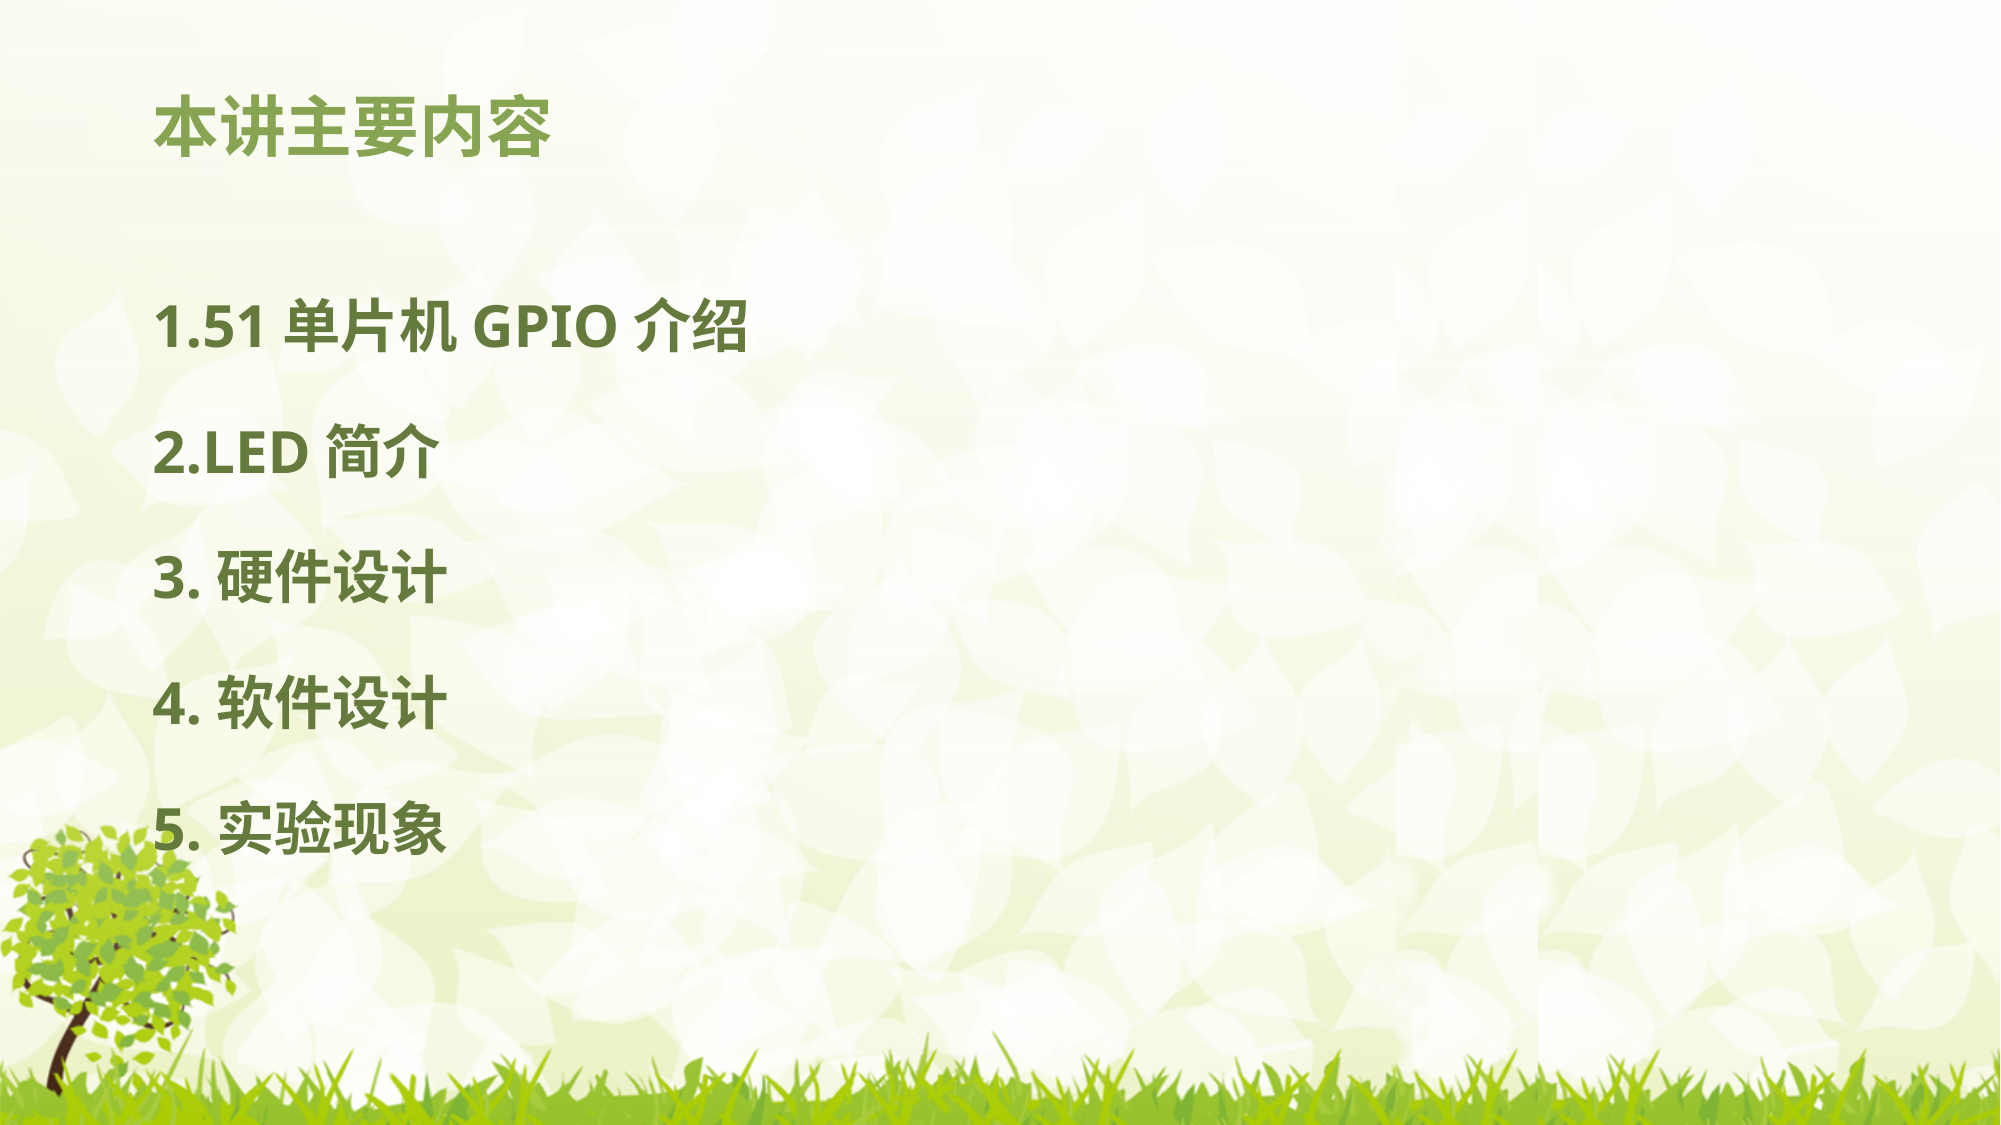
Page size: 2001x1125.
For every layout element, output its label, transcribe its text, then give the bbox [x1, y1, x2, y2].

picture [0, 0, 2001, 1125]
list 1.51单片机GPIO介绍 2.LED简介 3.硬件设计 4.软件设计 5.实验现象 [137, 246, 1863, 1040]
title 本讲主要内容 [137, 59, 1863, 200]
